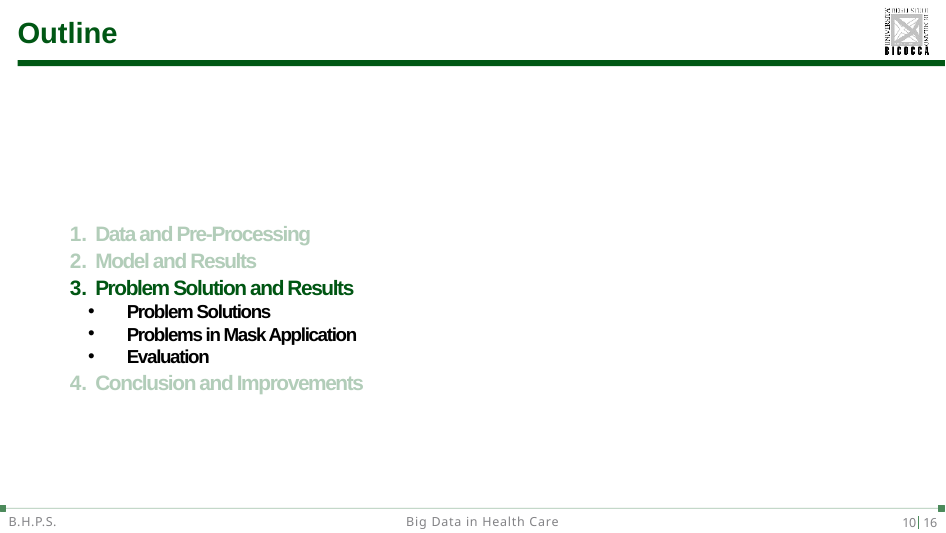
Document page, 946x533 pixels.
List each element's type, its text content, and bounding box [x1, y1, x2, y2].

text_box Data and Pre-Processing Model and Results Problem Solution and Results Problem Solutions Problems in Mask Application Evaluation Conclusion and Improvements [67, 218, 511, 395]
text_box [0, 504, 946, 530]
text_box Outline [15, 11, 748, 50]
picture [883, 6, 930, 57]
text_box [17, 60, 945, 67]
